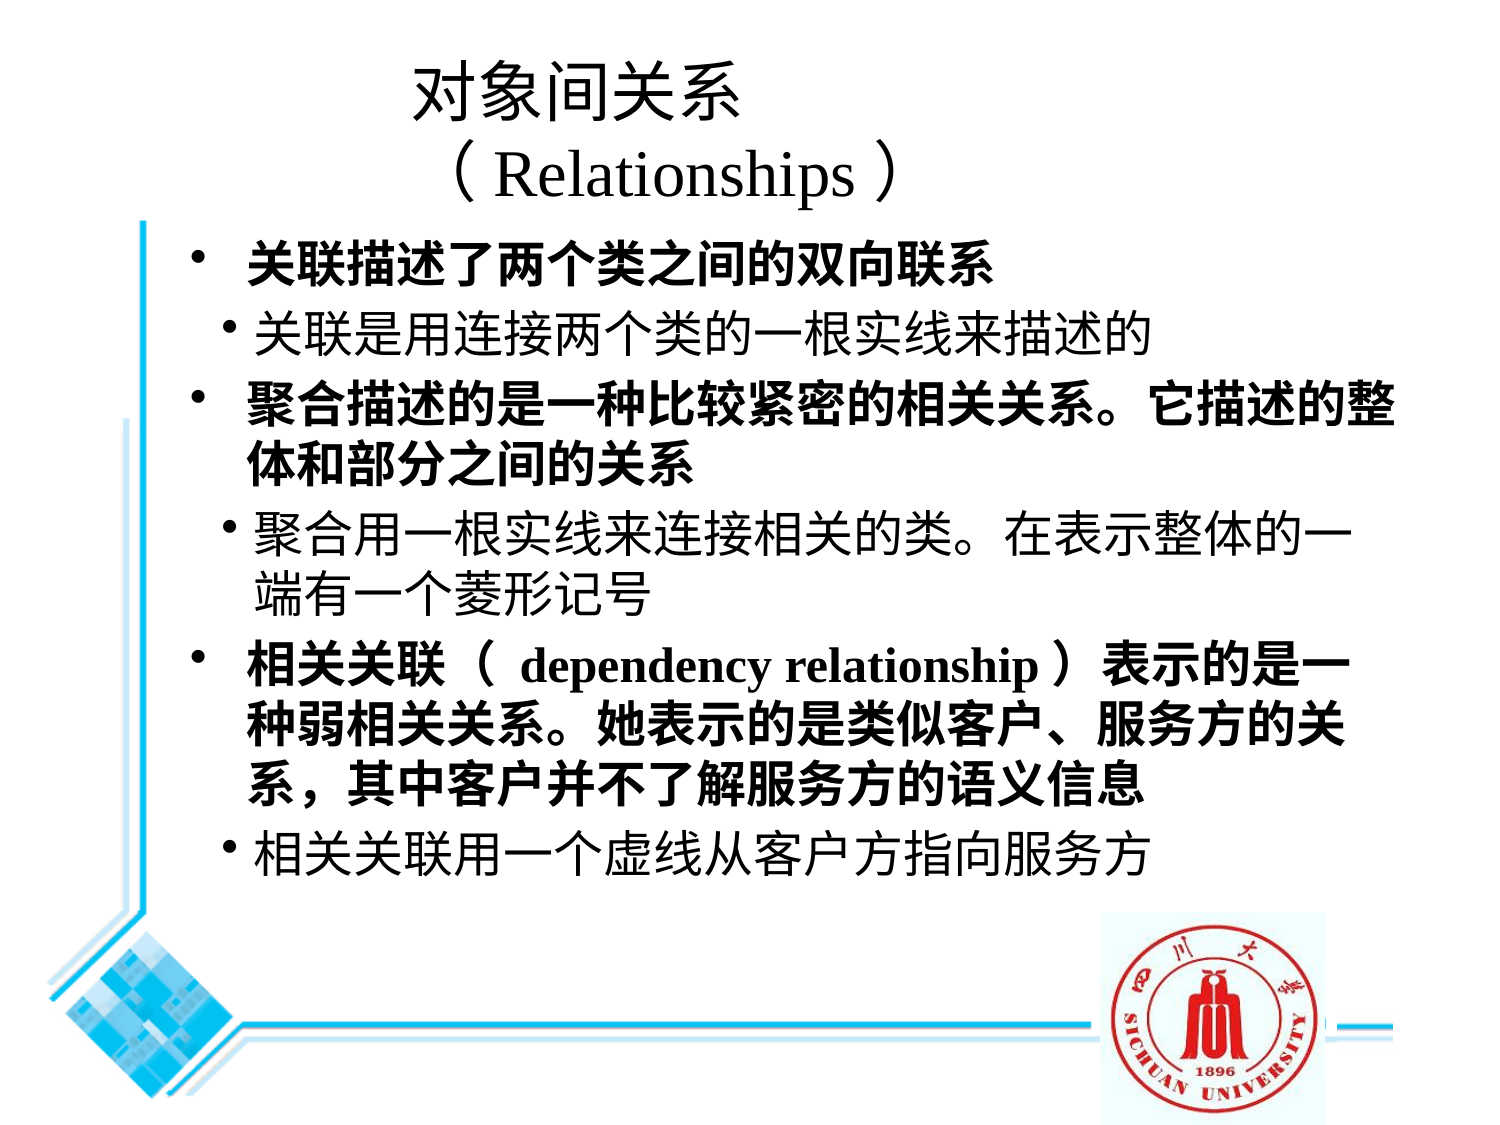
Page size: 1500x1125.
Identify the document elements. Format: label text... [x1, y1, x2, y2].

picture [35, 209, 1393, 1125]
title 对象间关系（Relationships） [395, 54, 1284, 205]
list 关联描述了两个类之间的双向联系 关联是用连接两个类的一根实线来描述的 聚合描述的是一种比较紧密的相关关系。它描述的整体和部分之间的关系 聚合用一根实线来连接相关的类。在表示整体的一端有一个菱形记号 相关关联（ dependency relationship）表示的是一种弱相关关系。她表示的是类似客户、服务方的关系，其中客户并不了解服务方的语义信息 相关关联用一个虚线从客户方指向服务方 [174, 224, 1413, 1013]
